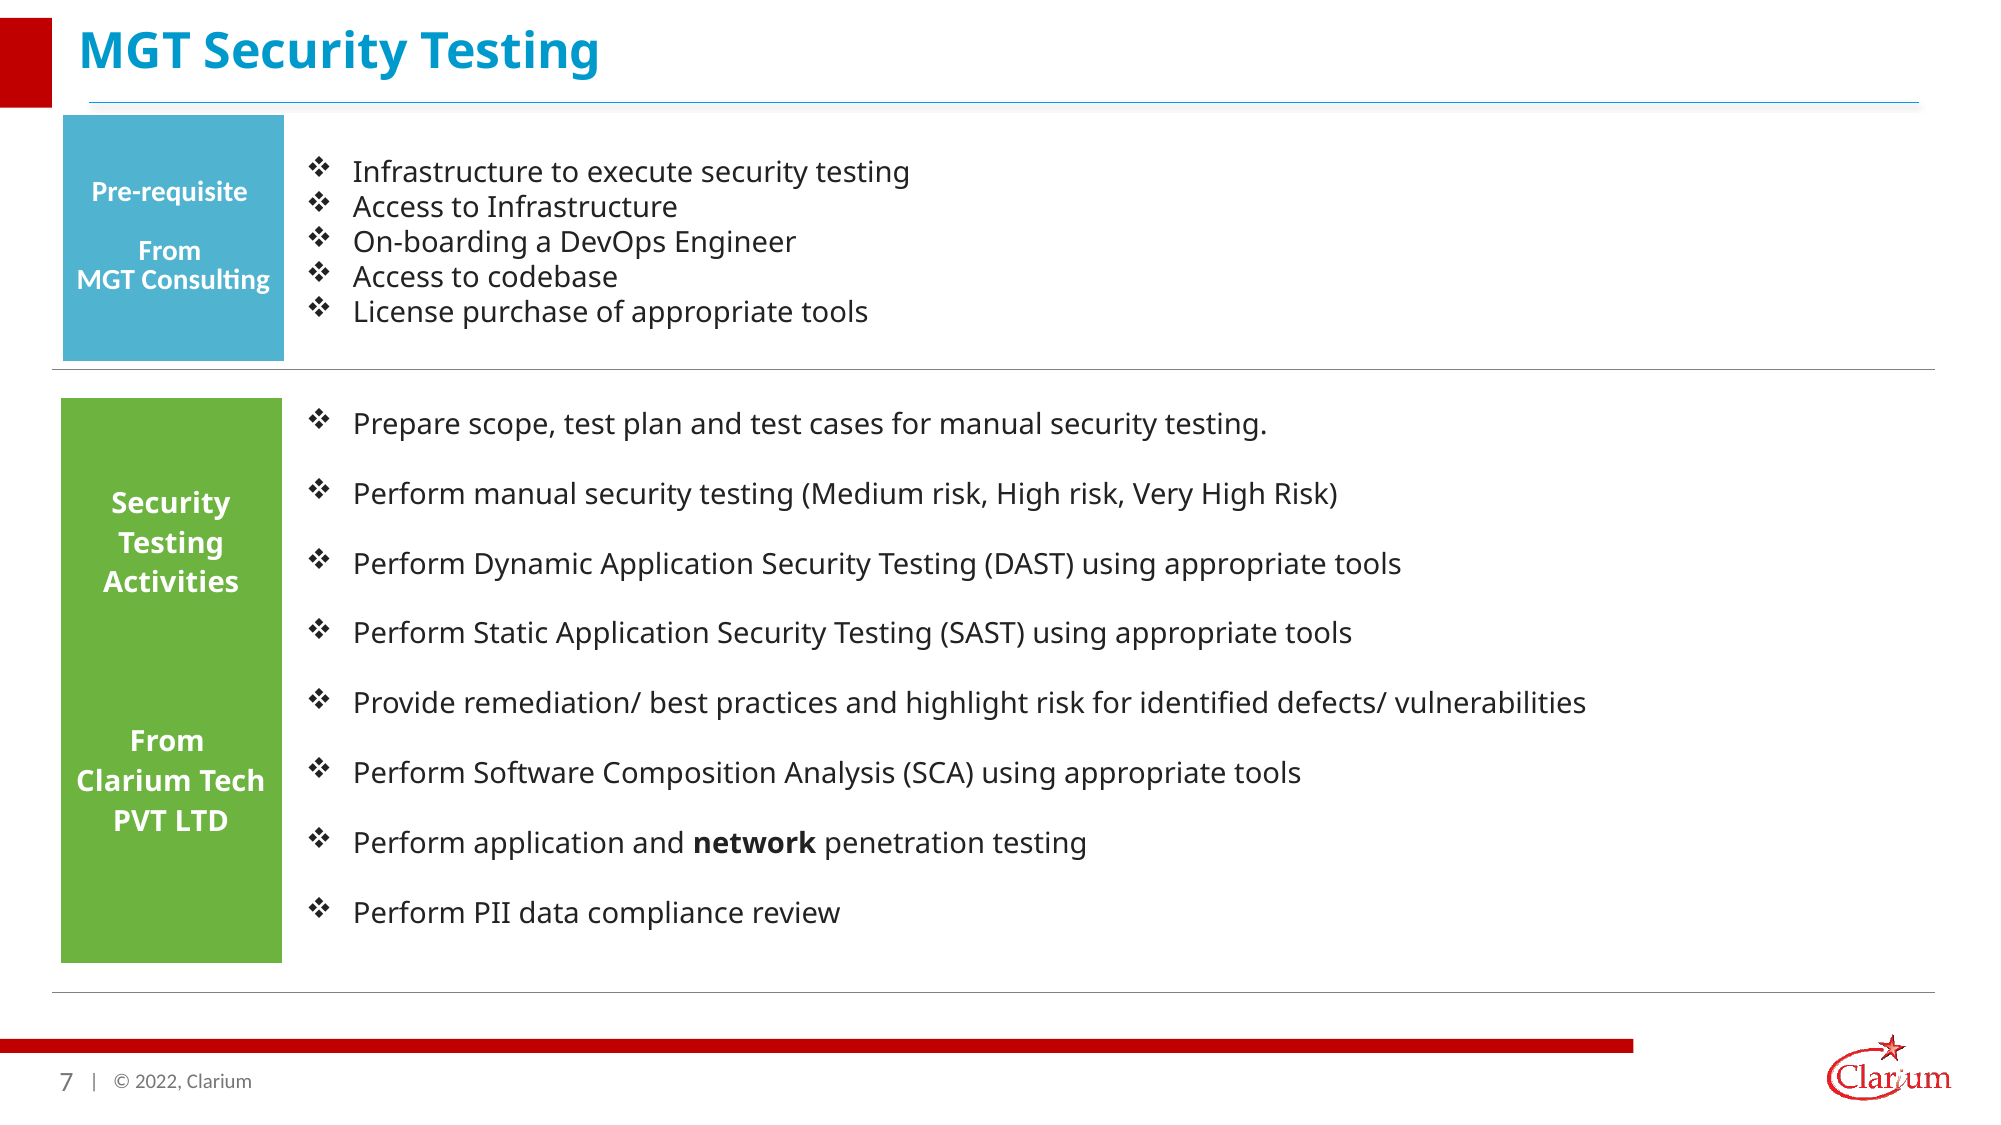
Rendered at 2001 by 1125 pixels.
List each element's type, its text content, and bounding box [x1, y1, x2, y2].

text_box Prepare scope, test plan and test cases for manual security testing. Perform manual security testing (Medium risk, High risk, Very High Risk) Perform Dynamic Application Security Testing (DAST) using appropriate tools Perform Static Application Security Testing (SAST) using appropriate tools Provide remediation/ best practices and highlight risk for identified defects/ vulnerabilities Perform Software Composition Analysis (SCA) using appropriate tools Perform application and network penetration testing Perform PII data compliance review [291, 385, 1983, 985]
picture [1825, 1031, 1953, 1104]
text_box Infrastructure to execute security testing Access to Infrastructure On-boarding a DevOps Engineer Access to codebase License purchase of appropriate tools [291, 118, 1983, 363]
table_header Pre-requisite From MGT Consulting [63, 115, 284, 361]
title MGT Security Testing [66, 0, 1918, 99]
table_header Security Testing Activities From Clarium Tech PVT LTD [61, 398, 282, 963]
